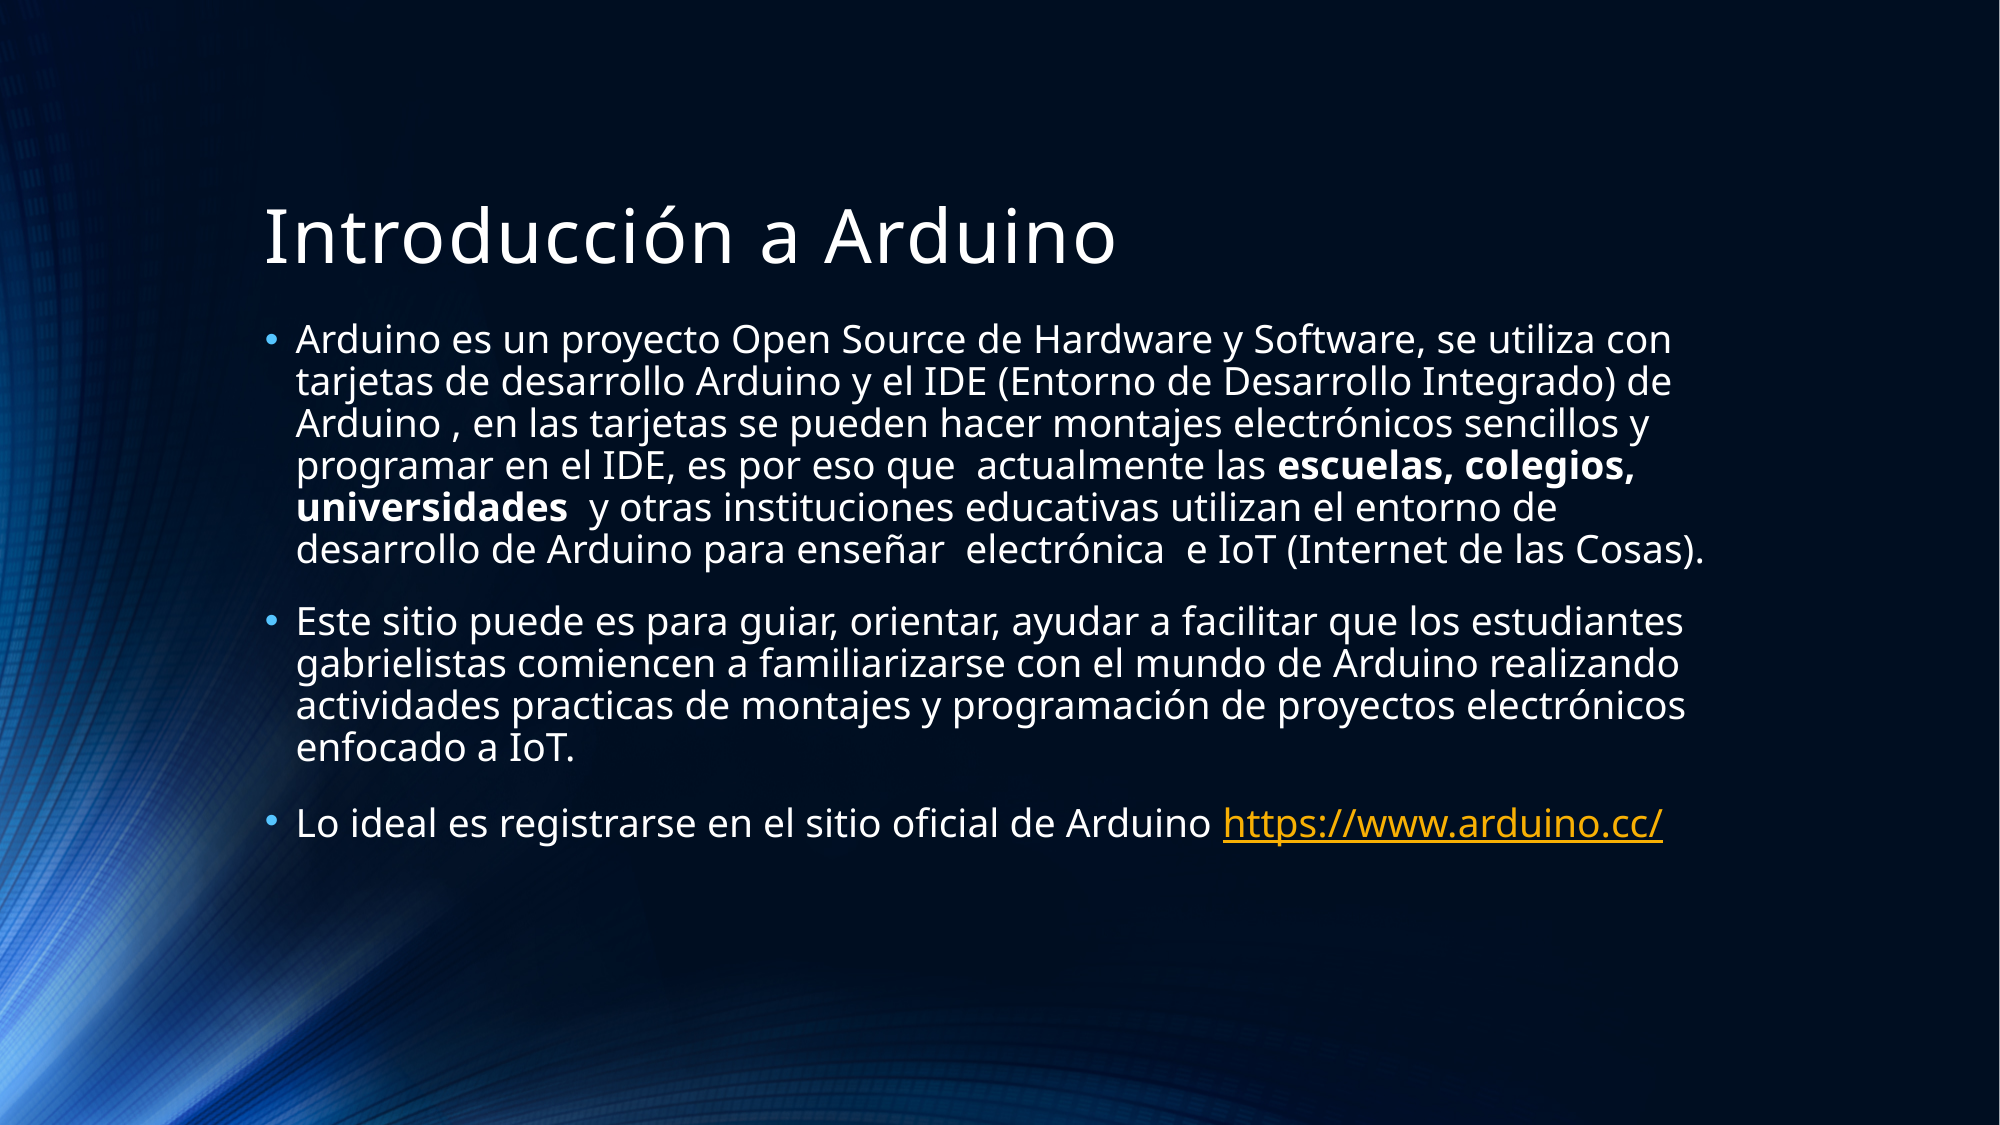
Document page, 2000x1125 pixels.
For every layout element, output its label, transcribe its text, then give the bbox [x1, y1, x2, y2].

title Introducción a Arduino [249, 62, 1750, 288]
picture [0, 0, 2000, 1125]
list Arduino es un proyecto Open Source de Hardware y Software, se utiliza con tarjetas de desarrollo Arduino y el IDE (Entorno de Desarrollo Integrado) de Arduino , en las tarjetas se pueden hacer montajes electrónicos sencillos y programar en el IDE, es por eso que actualmente las escuelas, colegios, universidades y otras instituciones educativas utilizan el entorno de desarrollo de Arduino para enseñar electrónica e IoT (Internet de las Cosas). Este sitio puede es para guiar, orientar, ayudar a facilitar que los estudiantes gabrielistas comiencen a familiarizarse con el mundo de Arduino realizando actividades practicas de montajes y programación de proyectos electrónicos enfocado a IoT. Lo ideal es registrarse en el sitio oficial de Arduino https://www.arduino.cc/ [249, 312, 1749, 988]
